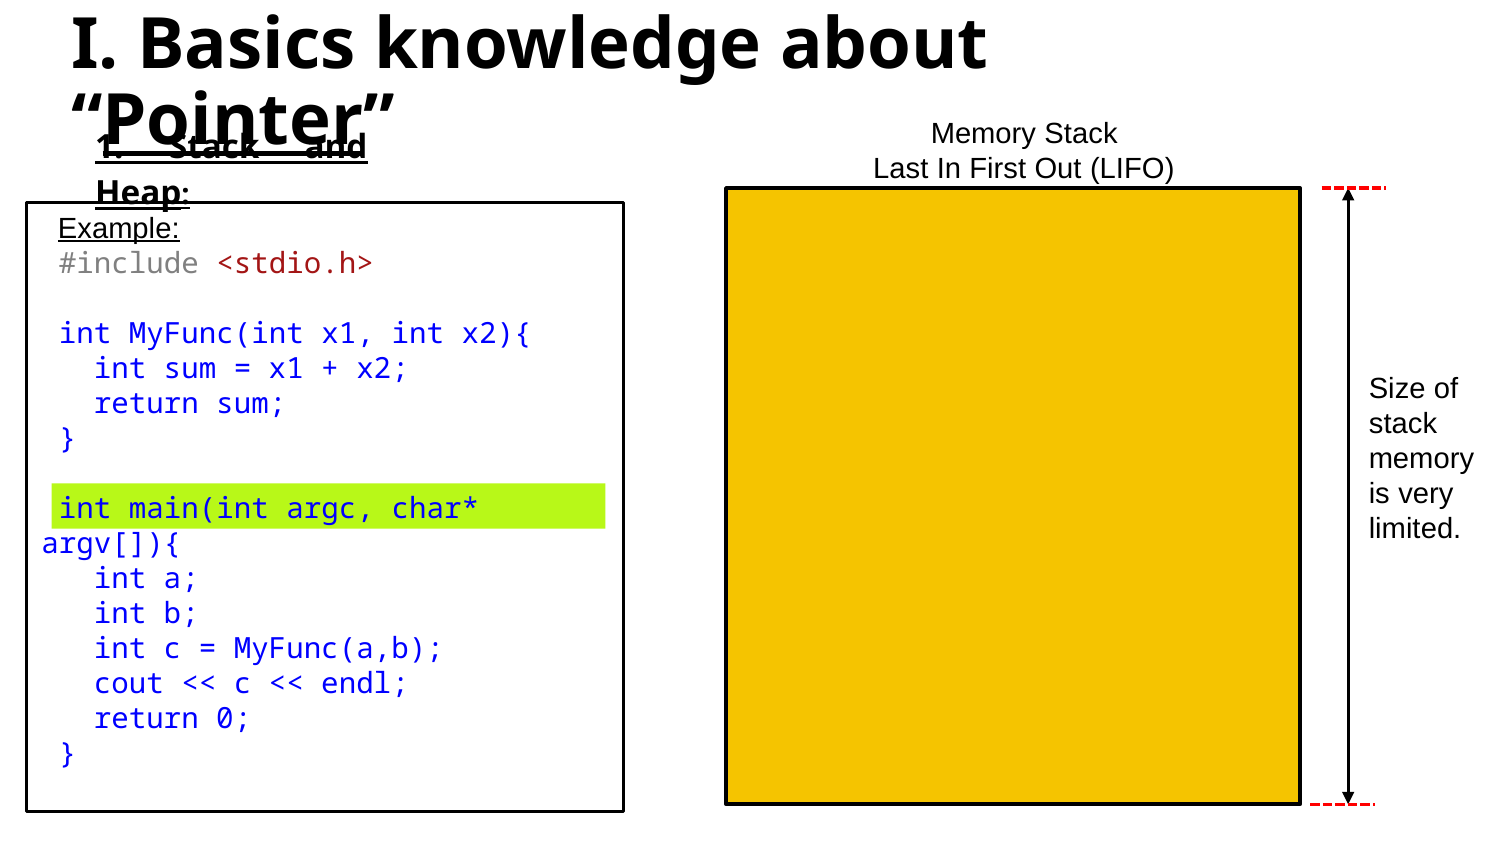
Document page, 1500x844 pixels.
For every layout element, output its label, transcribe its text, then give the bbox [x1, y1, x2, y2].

text_box Memory Stack Last In First Out (LIFO) [858, 107, 1190, 192]
text_box Size of stack memory is very limited. [1354, 362, 1494, 552]
title I. Basics knowledge about “Pointer” [59, 39, 1288, 129]
text_box Example: #include <stdio.h> int MyFunc(int x1, int x2){ int sum = x1 + x2; return sum; } int main(int argc, char* argv[]){ int a; int b; int c = MyFunc(a,b); cout << c << endl; return 0; } [26, 202, 624, 812]
text_box [724, 186, 1302, 806]
text_box 1. Stack and Heap: [84, 113, 379, 168]
